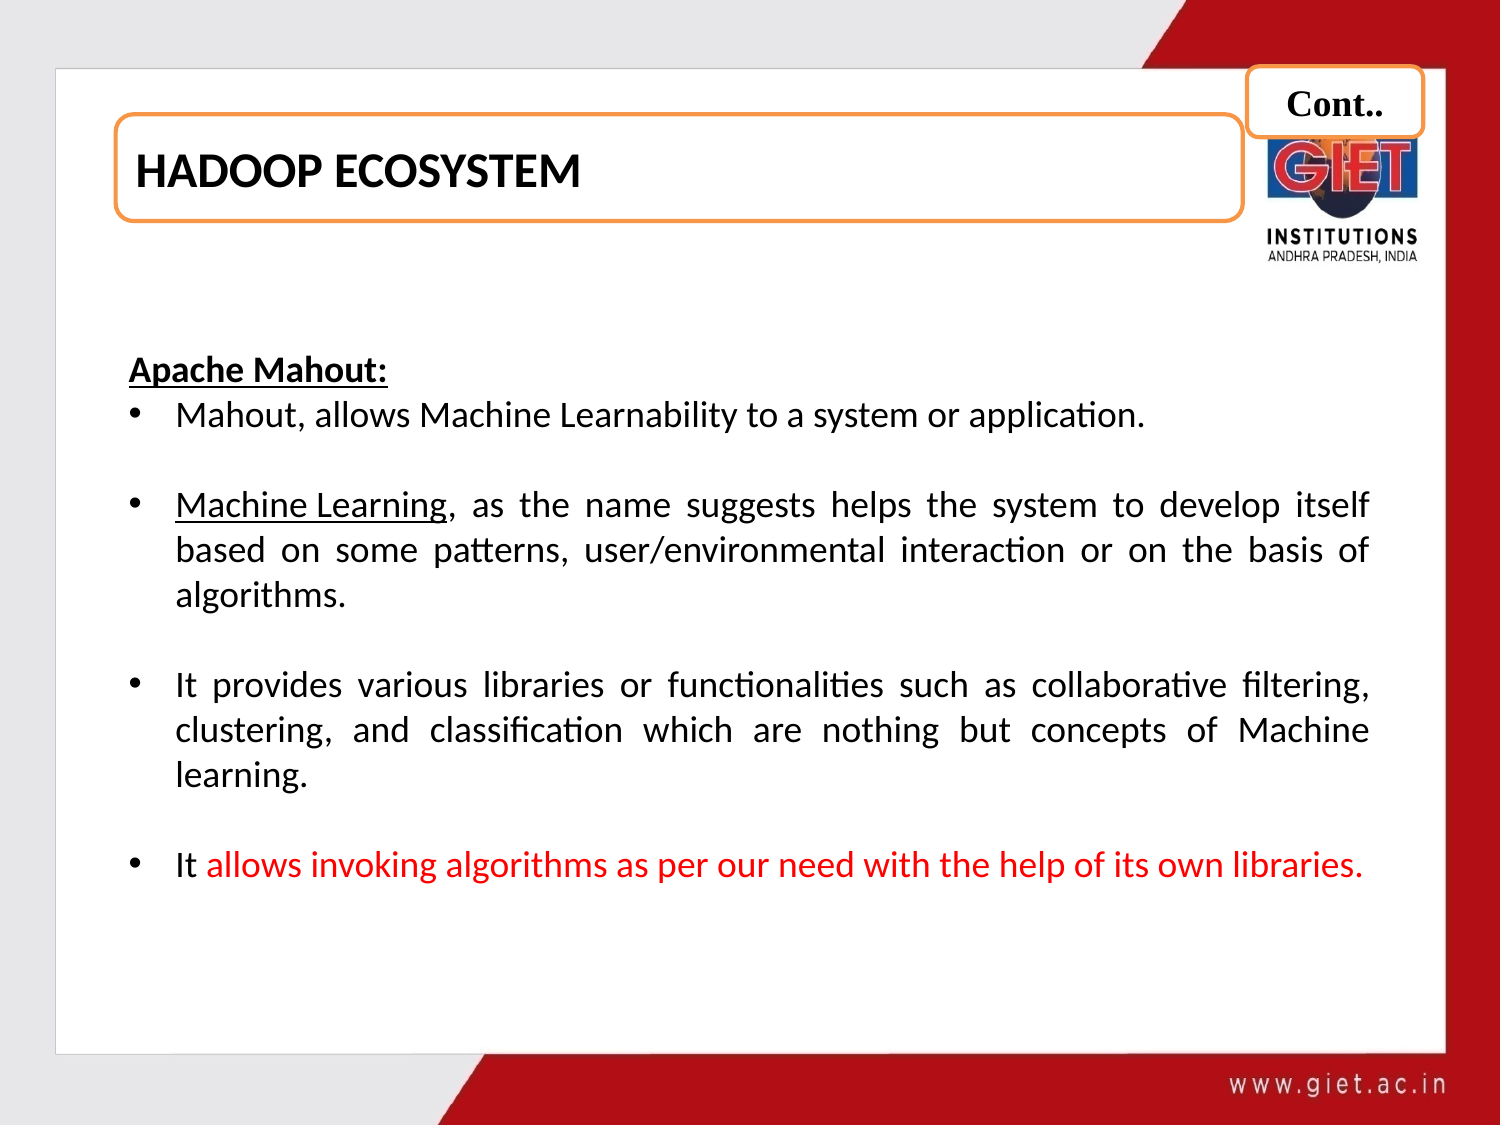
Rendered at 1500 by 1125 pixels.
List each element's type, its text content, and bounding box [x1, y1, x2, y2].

text_box Apache Mahout: Mahout, allows Machine Learnability to a system or application. Machine Learning, as the name suggests helps the system to develop itself based on some patterns, user/environmental interaction or on the basis of algorithms. It provides various libraries or functionalities such as collaborative filtering, clustering, and classification which are nothing but concepts of Machine learning. It allows invoking algorithms as per our need with the help of its own libraries. [113, 338, 1387, 1125]
picture [0, 0, 1500, 1125]
text_box Cont.. [1244, 64, 1426, 140]
text_box HADOOP ECOSYSTEM [113, 112, 1245, 224]
